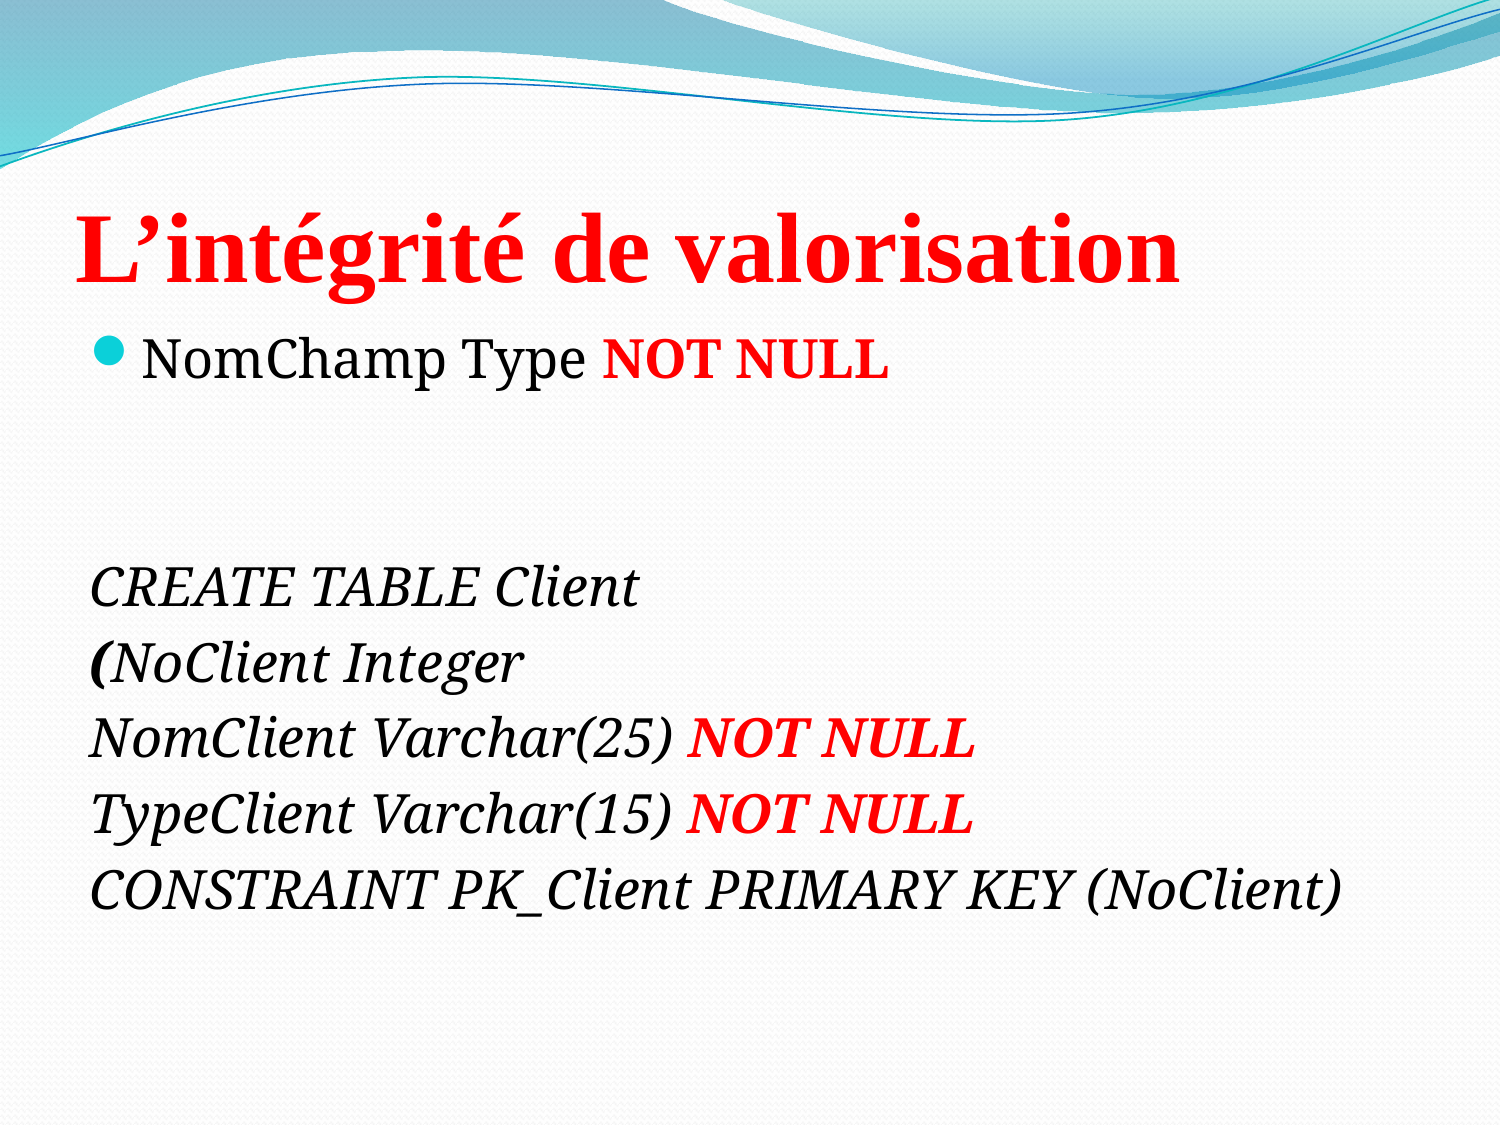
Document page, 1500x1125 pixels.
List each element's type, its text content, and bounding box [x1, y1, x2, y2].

title L’intégrité de valorisation [75, 115, 1425, 303]
list NomChamp Type NOT NULL CREATE TABLE Client (NoClient Integer NomClient Varchar(25) NOT NULL TypeClient Varchar(15) NOT NULL CONSTRAINT PK_Client PRIMARY KEY (NoClient) [75, 317, 1425, 1038]
